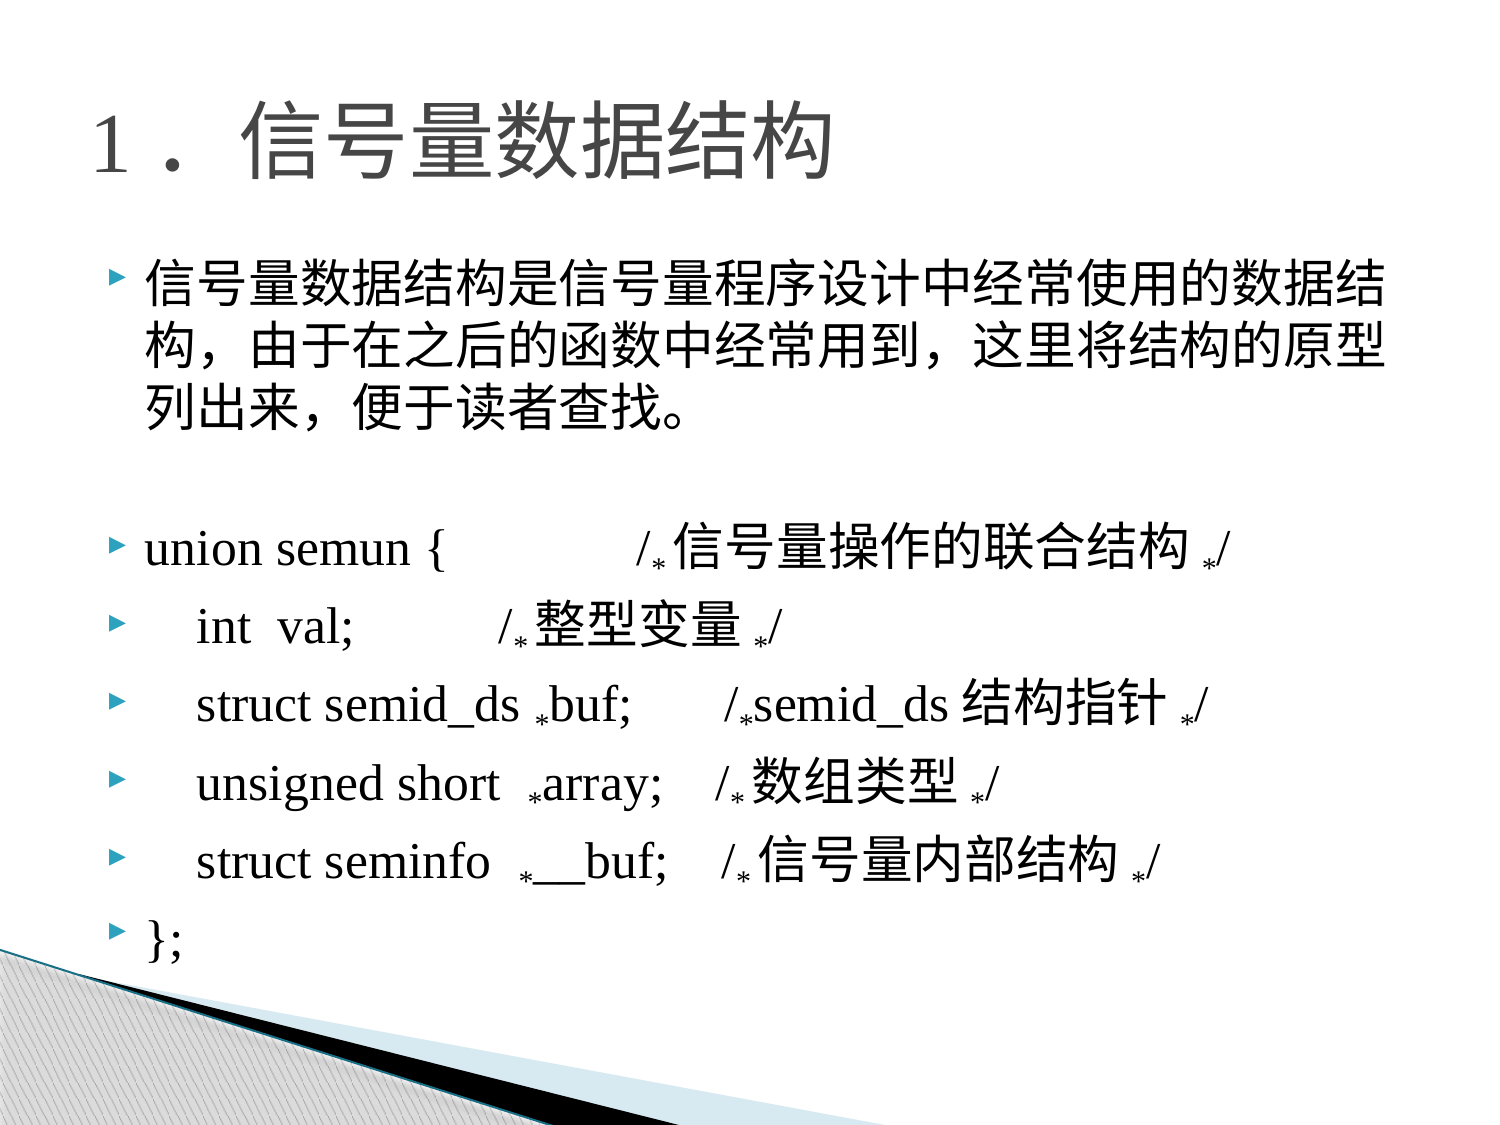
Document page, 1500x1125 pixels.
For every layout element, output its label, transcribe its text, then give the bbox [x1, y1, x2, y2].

title 1．信号量数据结构 [75, 45, 1425, 233]
list 信号量数据结构是信号量程序设计中经常使用的数据结构，由于在之后的函数中经常用到，这里将结构的原型列出来，便于读者查找。 union semun { /*信号量操作的联合结构*/ int val; /*整型变量*/ struct semid_ds *buf; /*semid_ds结构指针*/ unsigned short *array; /*数组类型*/ struct seminfo *__buf; /*信号量内部结构*/ }; [75, 243, 1425, 986]
